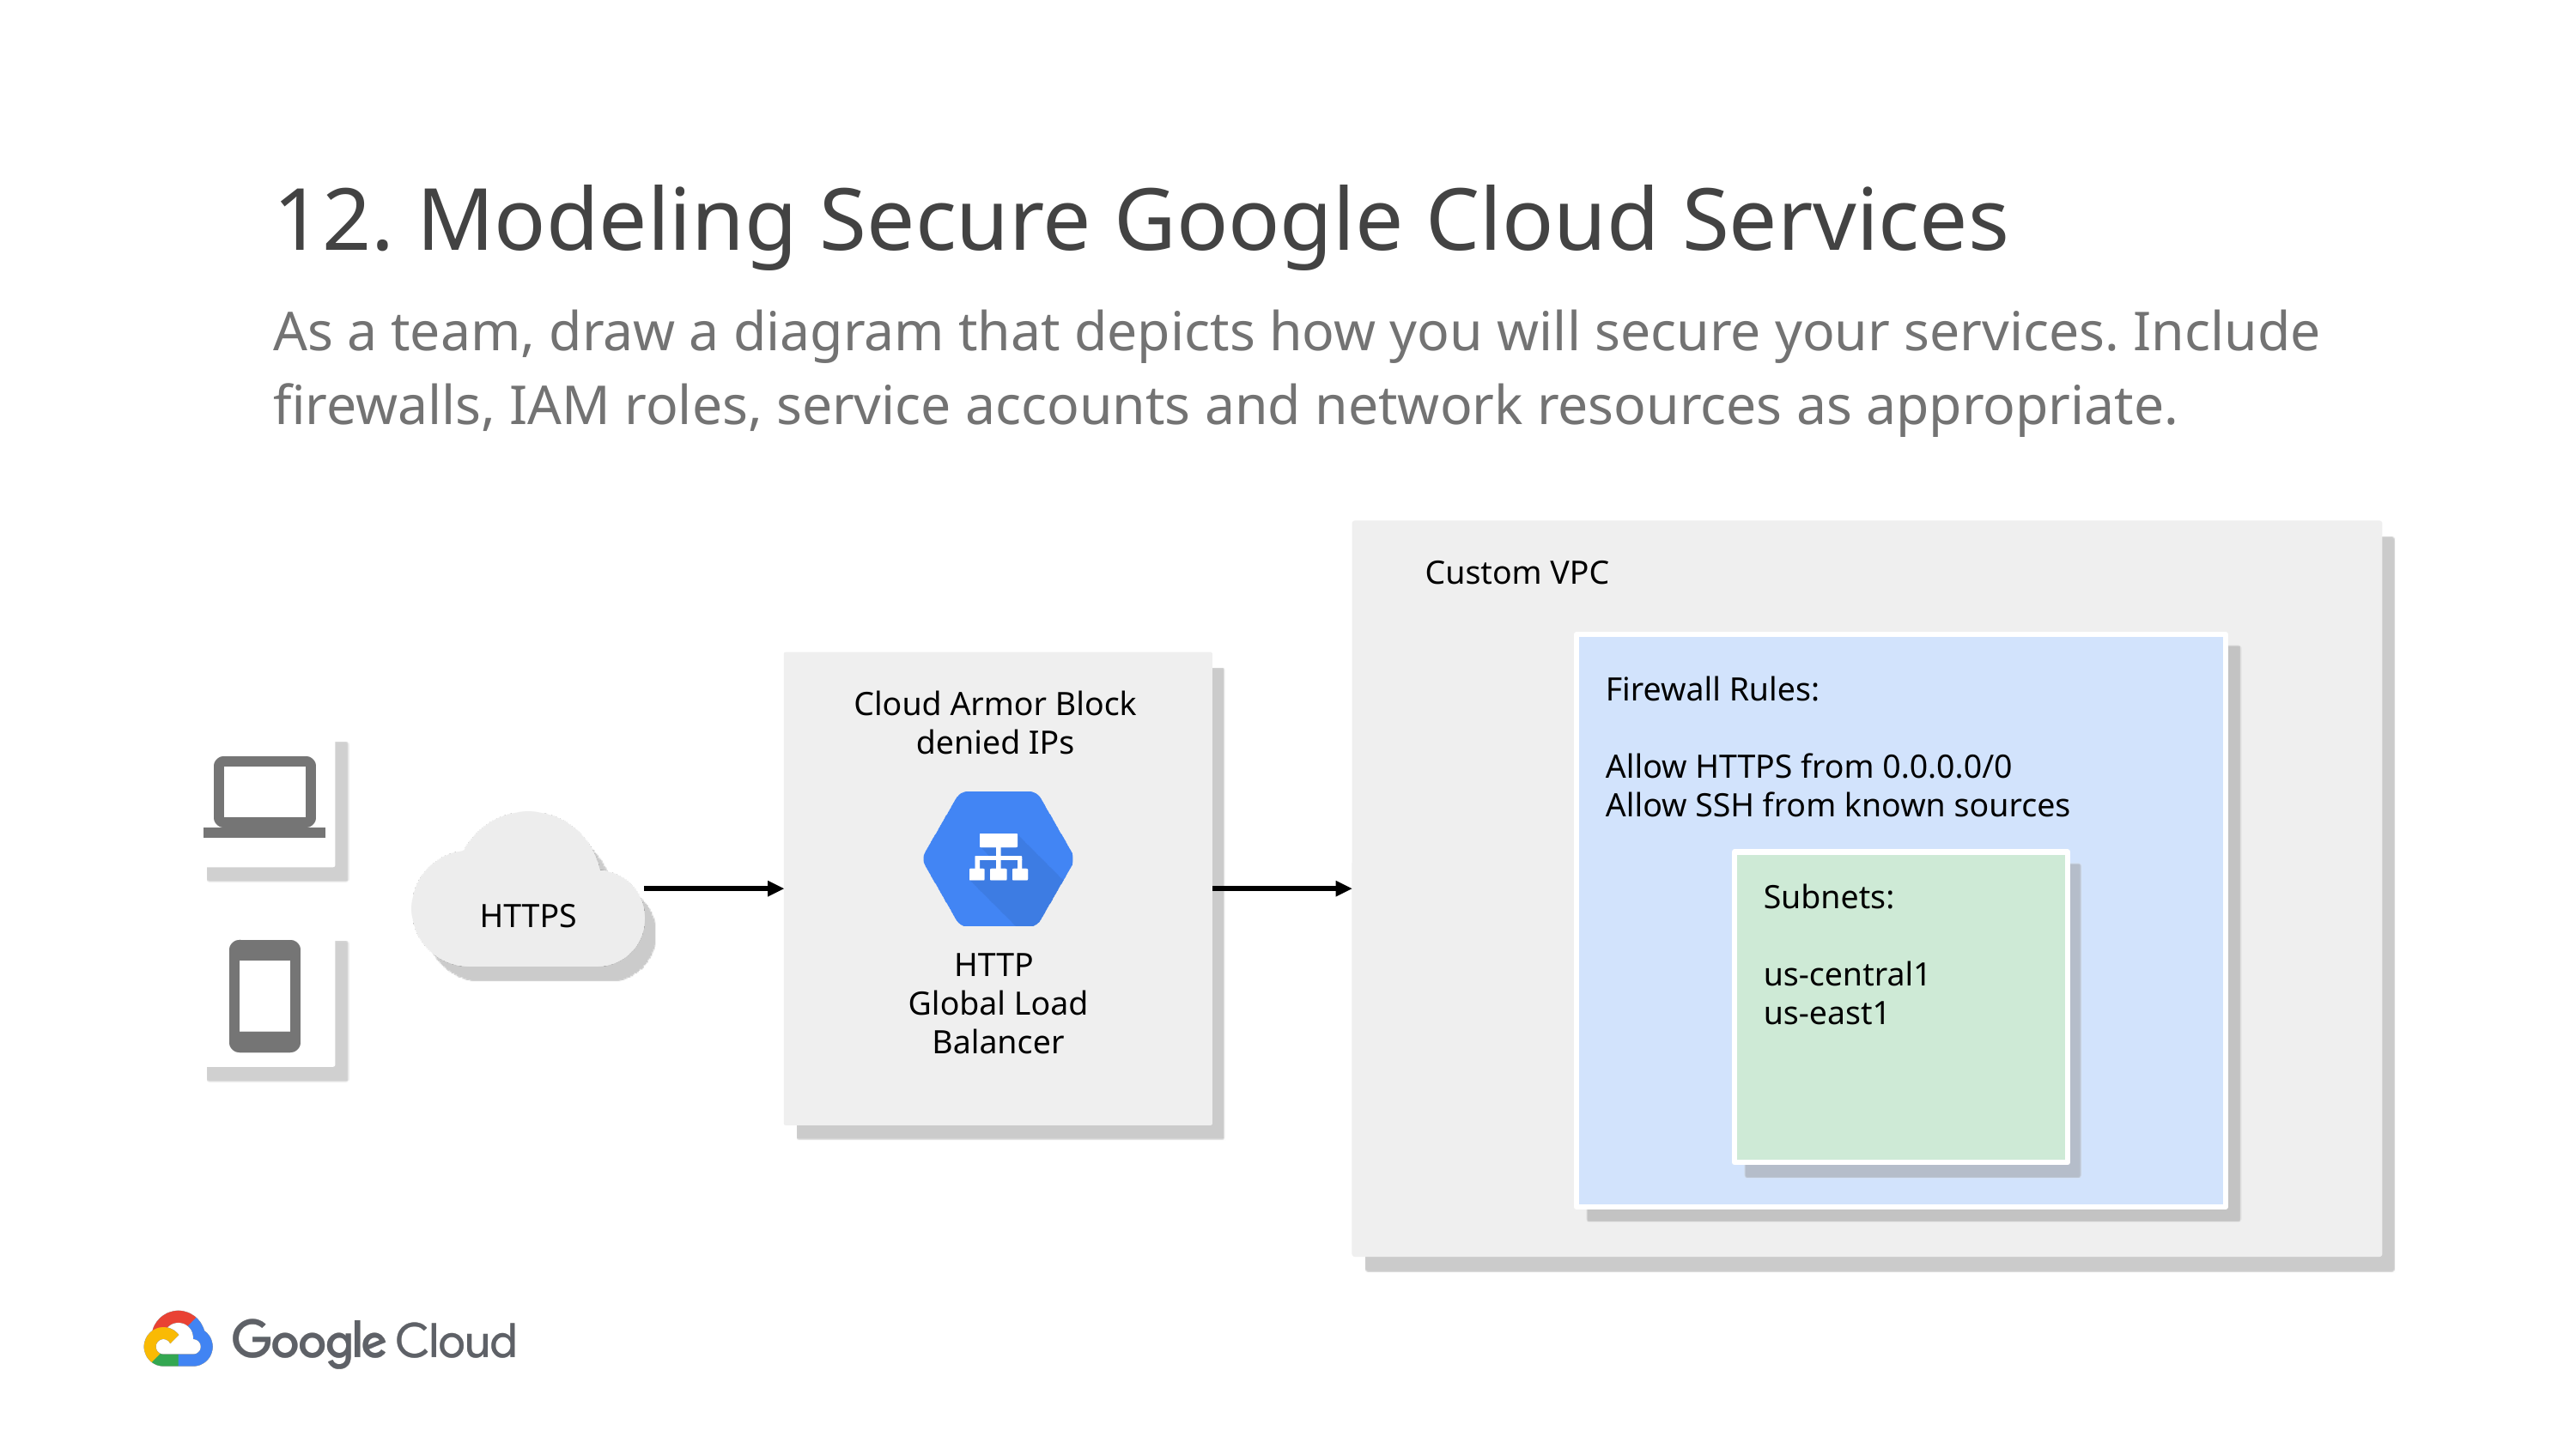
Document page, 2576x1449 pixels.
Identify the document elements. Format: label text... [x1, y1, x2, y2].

picture [142, 1303, 516, 1375]
title 12. Modeling Secure Google Cloud Services [260, 151, 2319, 274]
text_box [193, 520, 2383, 1258]
text_box As a team, draw a diagram that depicts how you will secure your services. Include firewalls, IAM roles, service accounts and network resources as appropriate. [260, 274, 2379, 452]
